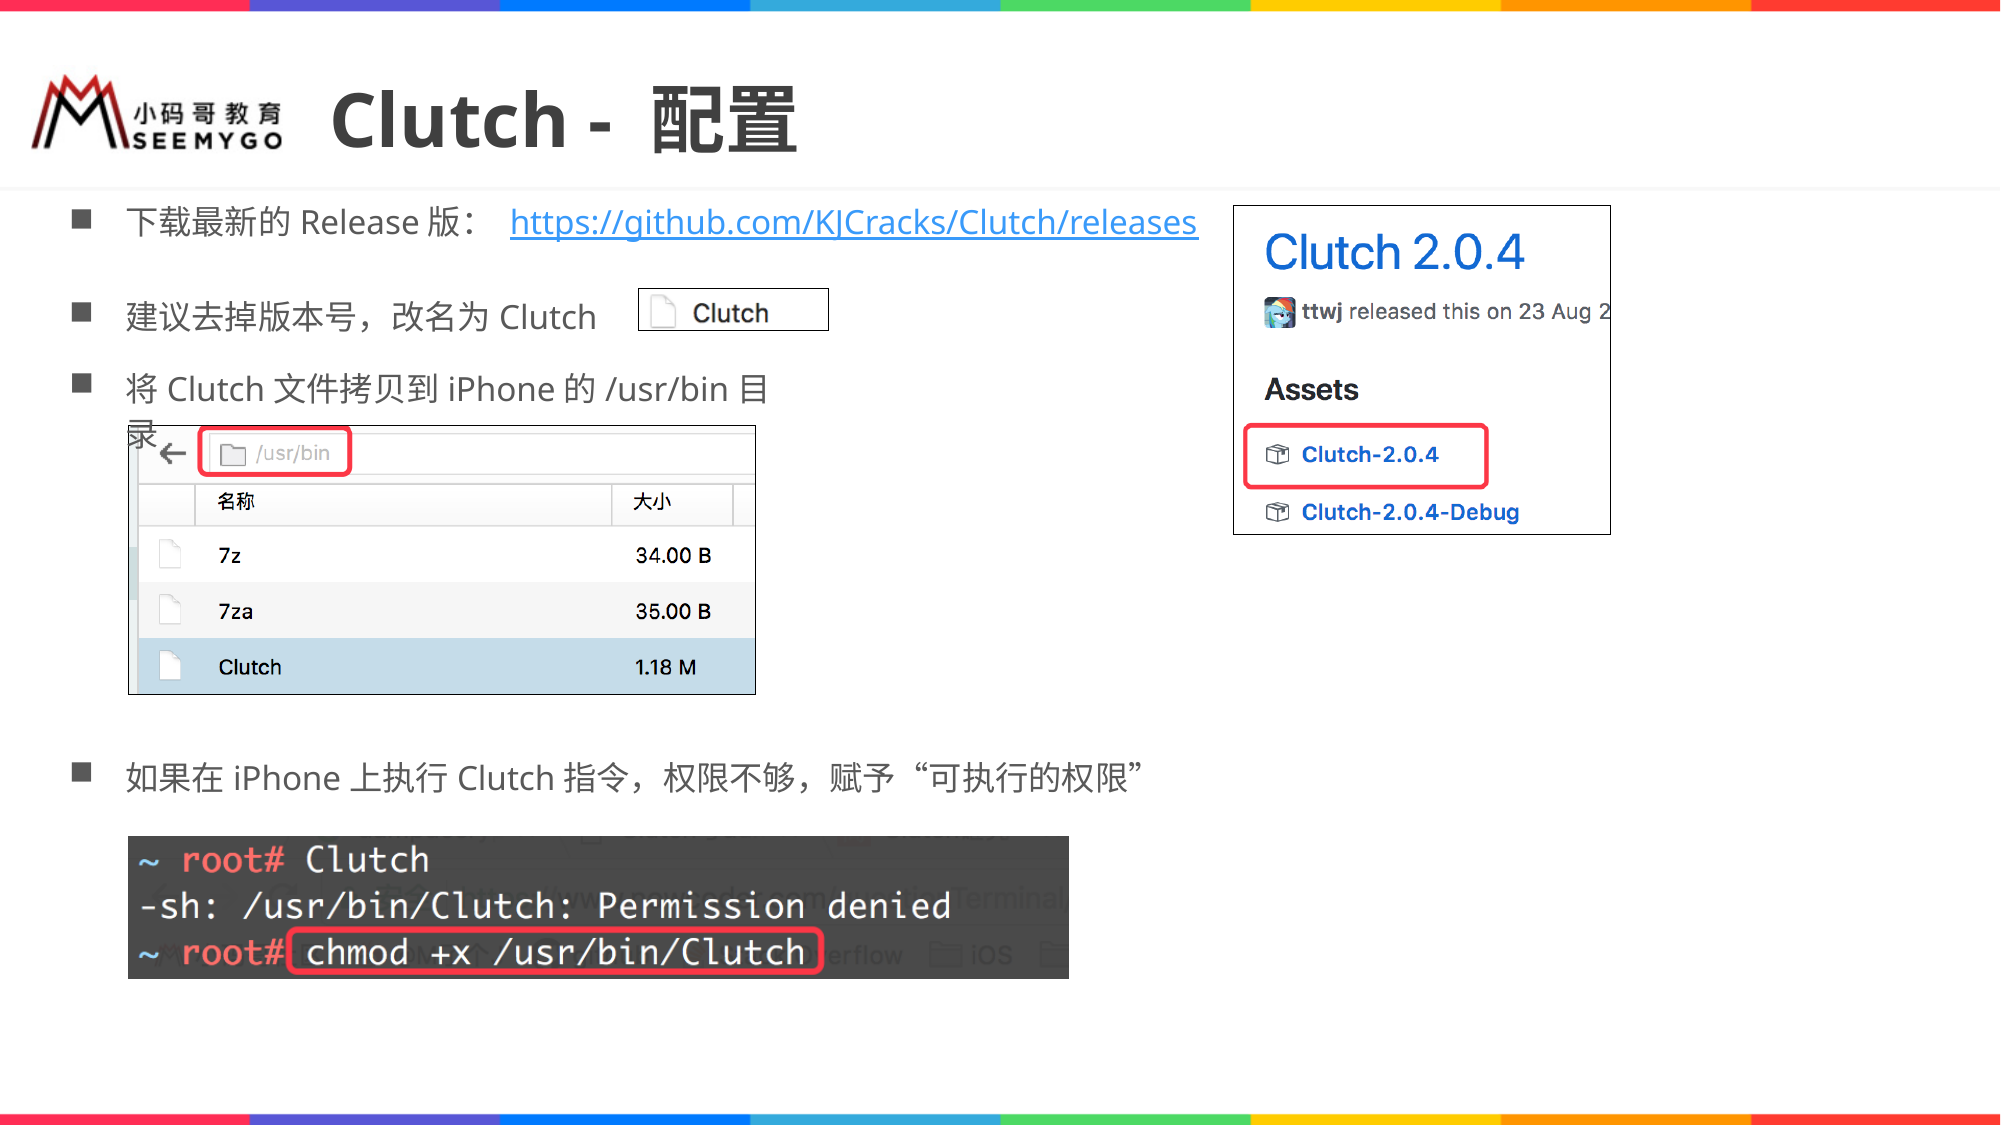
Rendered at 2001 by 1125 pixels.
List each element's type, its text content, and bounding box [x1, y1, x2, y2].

picture [0, 0, 2001, 1125]
text_box 建议去掉版本号，改名为Clutch [54, 283, 630, 353]
title Clutch - 配置 [314, 64, 1968, 182]
text_box 如果在iPhone上执行Clutch指令，权限不够，赋予“可执行的权限” [54, 743, 1257, 813]
text_box 将Clutch文件拷贝到iPhone的/usr/bin目录 [54, 354, 795, 424]
text_box 下载最新的Release版： https://github.com/KJCracks/Clutch/releases [54, 193, 1942, 263]
